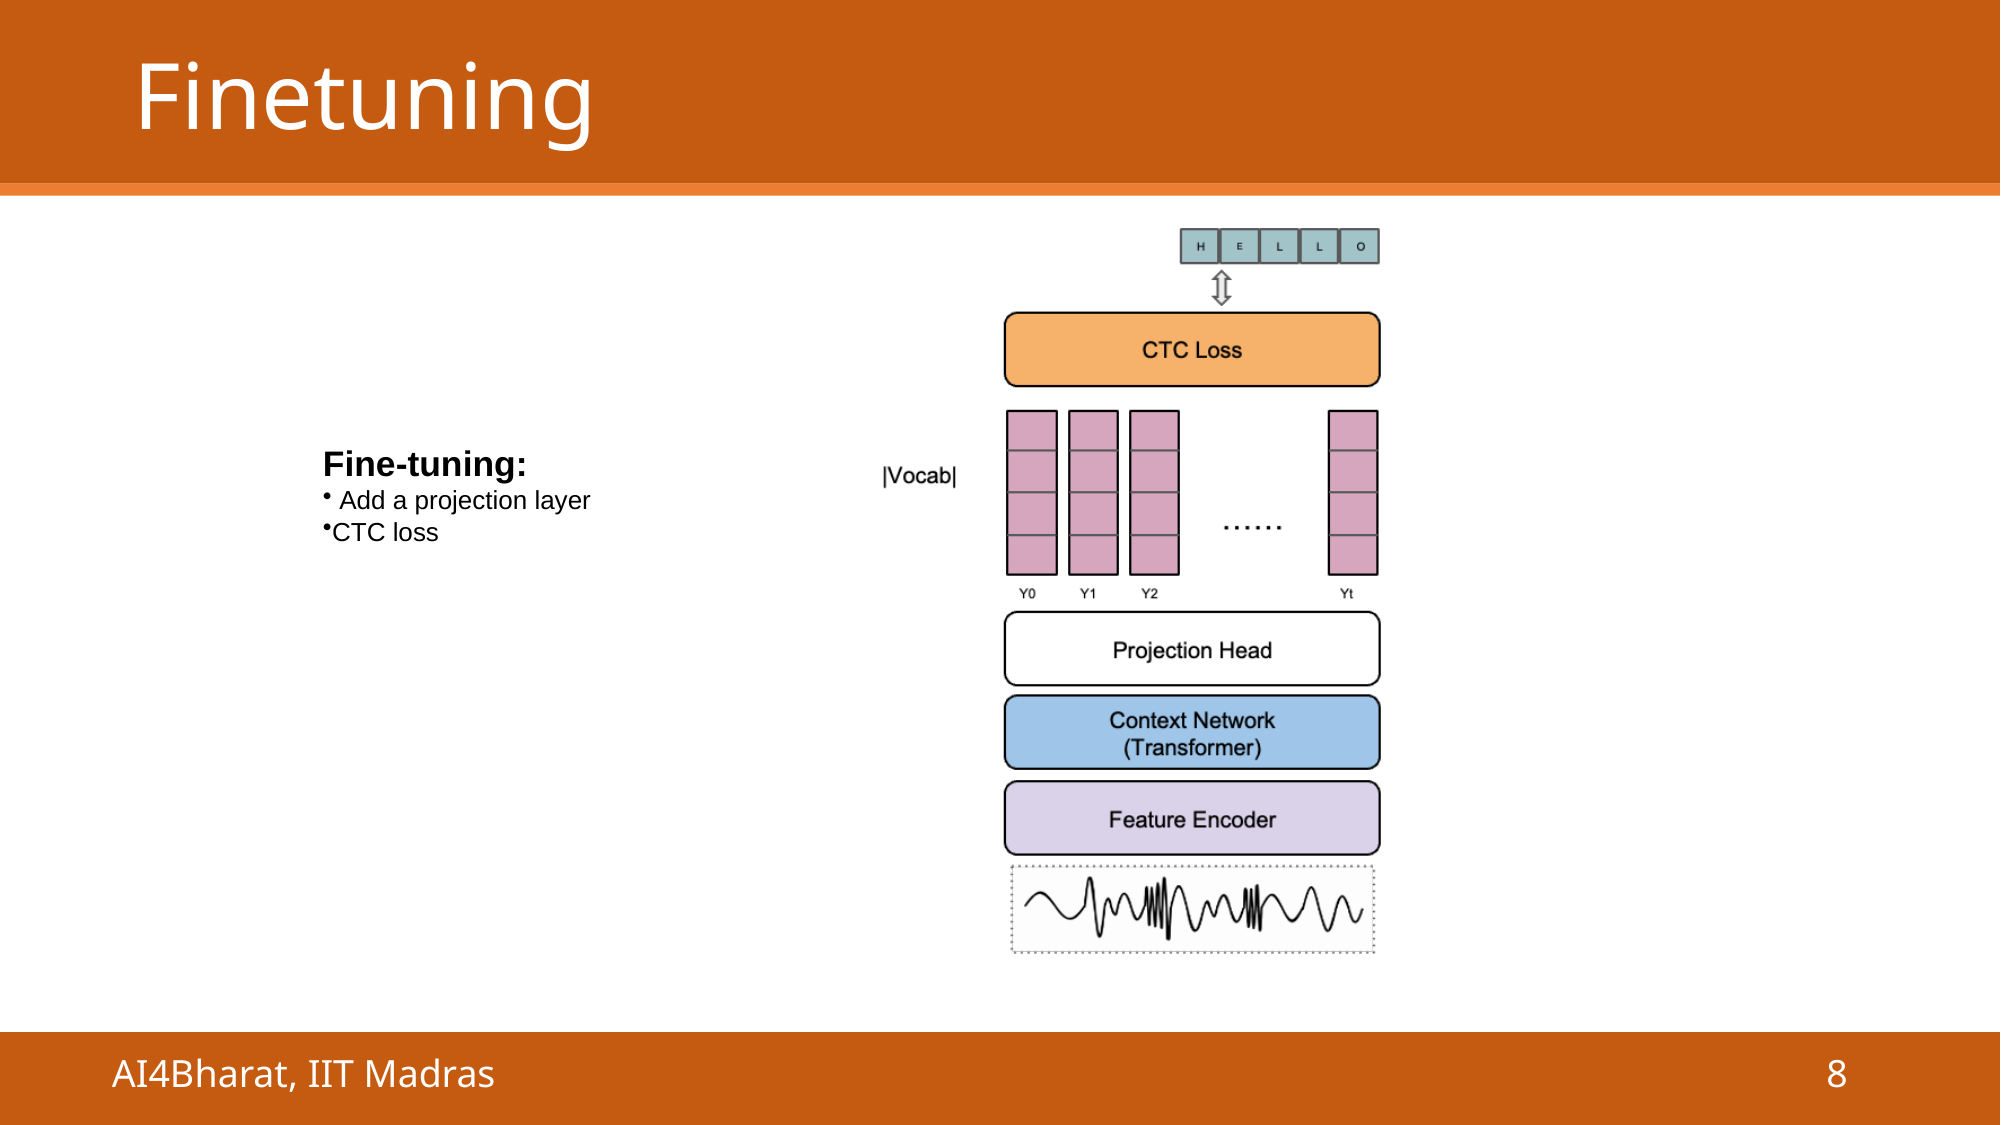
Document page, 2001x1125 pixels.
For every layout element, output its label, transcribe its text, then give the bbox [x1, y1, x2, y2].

footer AI4Bharat, IIT Madras [97, 1042, 1338, 1114]
text_box Fine-tuning: Add a projection layer CTC loss [307, 433, 833, 585]
slide_number 8 [1412, 1042, 1863, 1103]
picture [865, 227, 1382, 954]
title Finetuning [118, 42, 1844, 171]
